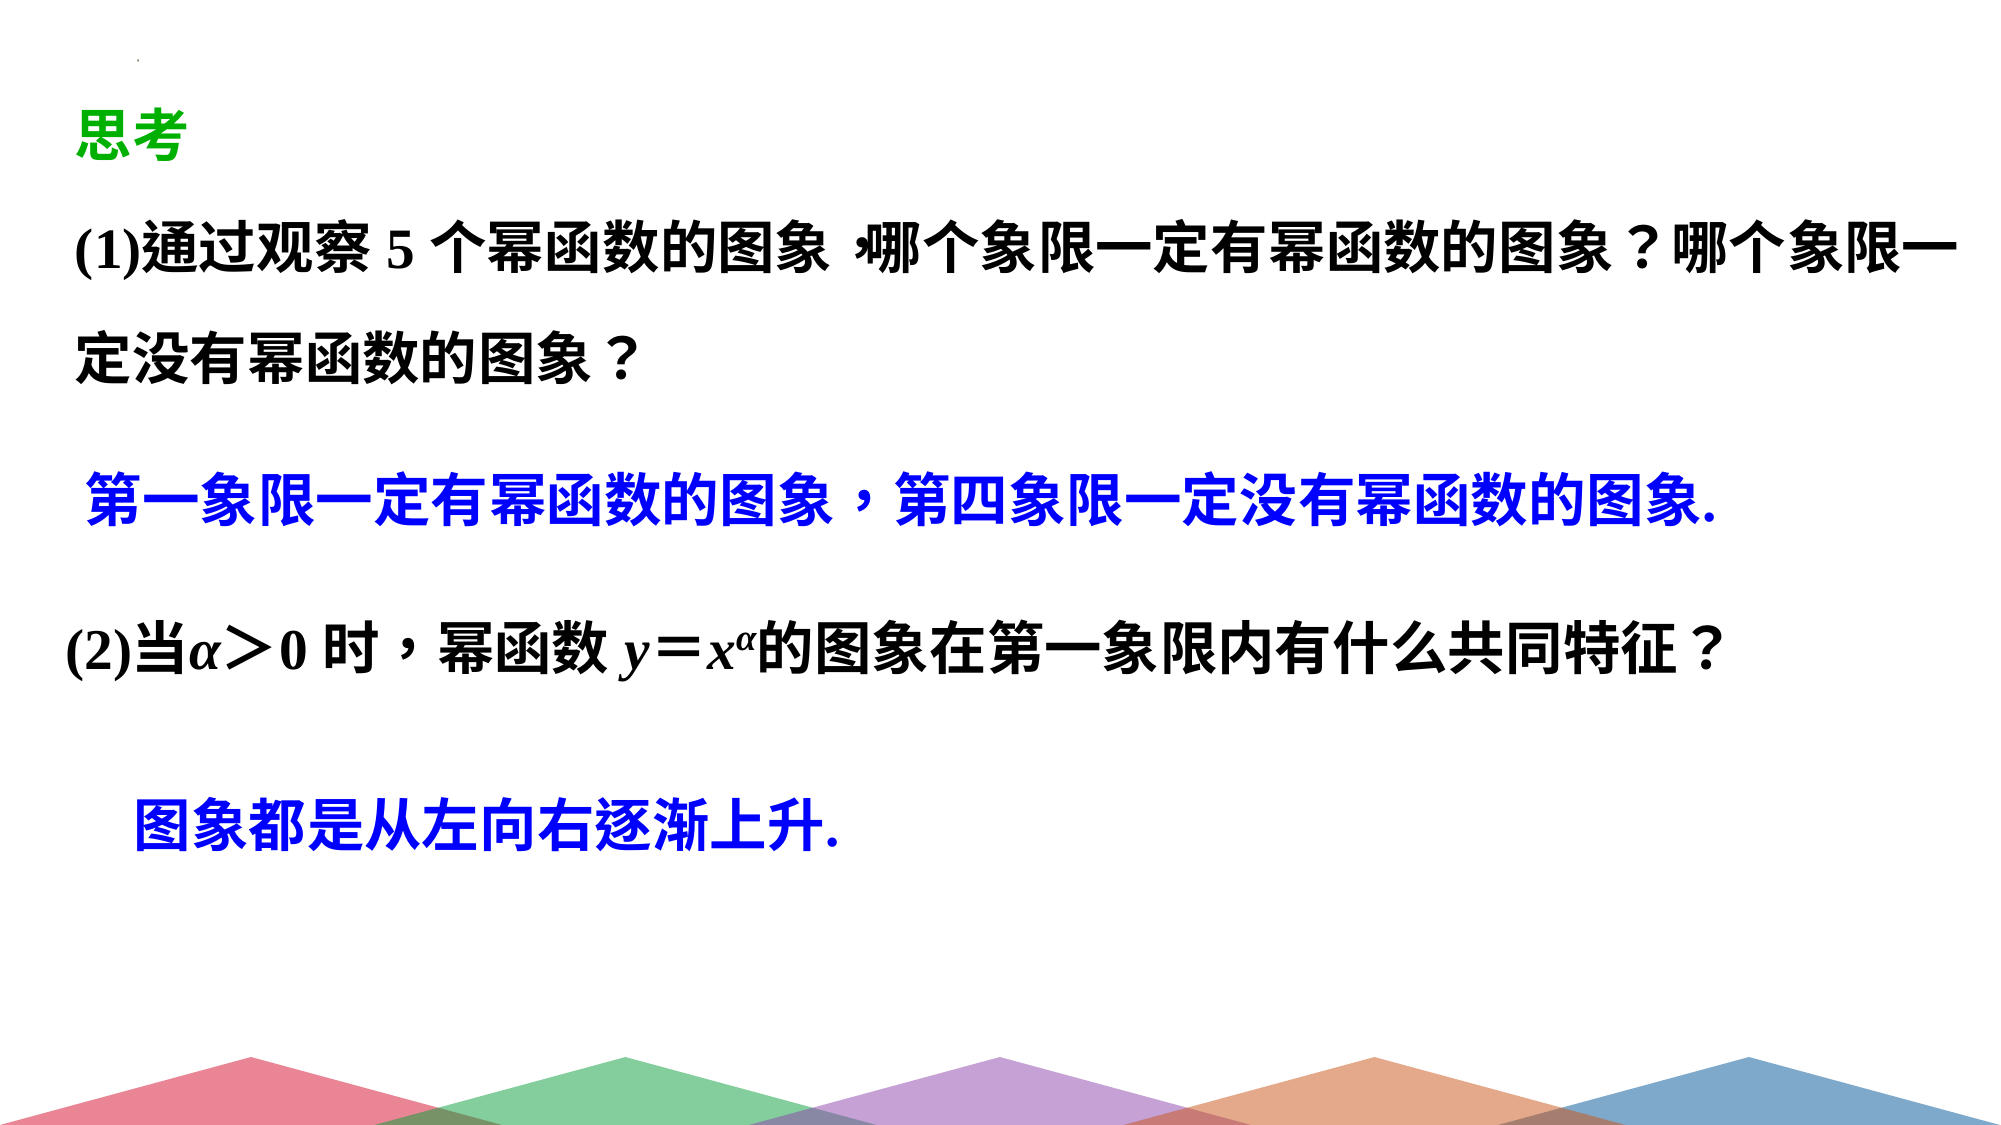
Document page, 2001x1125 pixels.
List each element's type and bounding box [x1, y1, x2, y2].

text_box [374, 1057, 811, 1125]
text_box [1563, 1057, 2000, 1125]
text_box [1123, 1057, 1626, 1125]
text_box [84, 463, 1969, 578]
text_box [74, 99, 1959, 433]
text_box [64, 611, 1949, 725]
text_box [0, 1057, 437, 1125]
text_box [133, 788, 2000, 902]
text_box [748, 1057, 1186, 1125]
